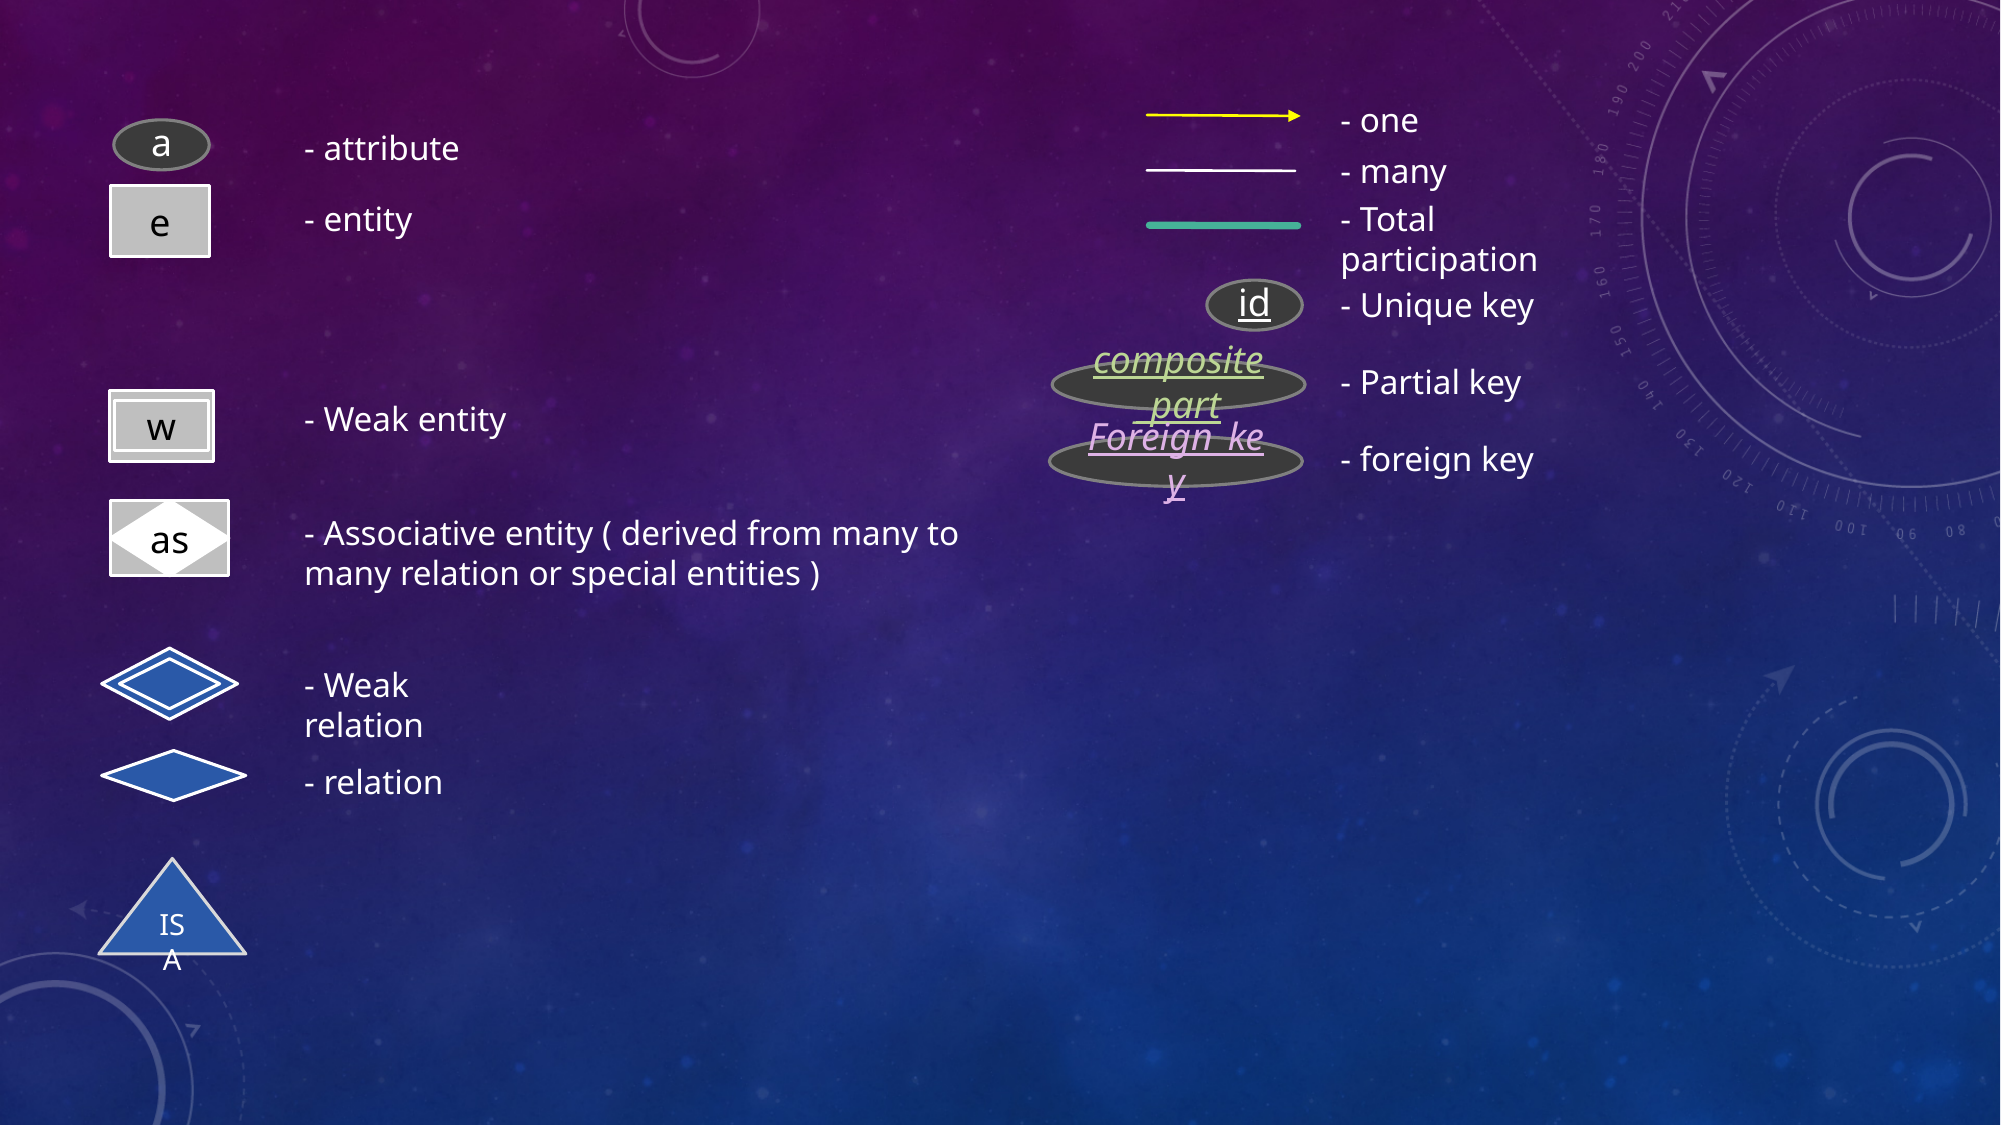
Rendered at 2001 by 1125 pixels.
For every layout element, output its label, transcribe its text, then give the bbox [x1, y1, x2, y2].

text_box - Partial key [1325, 353, 1578, 409]
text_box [108, 390, 215, 462]
text_box - one [1325, 92, 1578, 147]
picture [0, 0, 2001, 1125]
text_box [101, 647, 238, 720]
text_box - many [1325, 147, 1578, 190]
text_box - Weak relation [289, 657, 541, 752]
text_box - Unique key [1325, 277, 1578, 332]
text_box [110, 500, 229, 576]
text_box id [1205, 278, 1304, 332]
text_box - Associative entity ( derived from many to many relation or special entities ) [289, 505, 1007, 600]
text_box a [112, 118, 211, 172]
text_box - Weak entity [289, 390, 541, 445]
text_box [100, 749, 248, 803]
text_box - foreign key [1325, 430, 1578, 486]
text_box - attribute [289, 119, 541, 175]
text_box e [109, 184, 211, 258]
text_box - relation [289, 753, 603, 809]
text_box Foreign_key [1047, 434, 1304, 488]
text_box - entity [289, 190, 541, 246]
text_box composite_part [1050, 357, 1307, 412]
text_box - Total participation [1325, 190, 1578, 277]
text_box ISA [97, 856, 248, 956]
